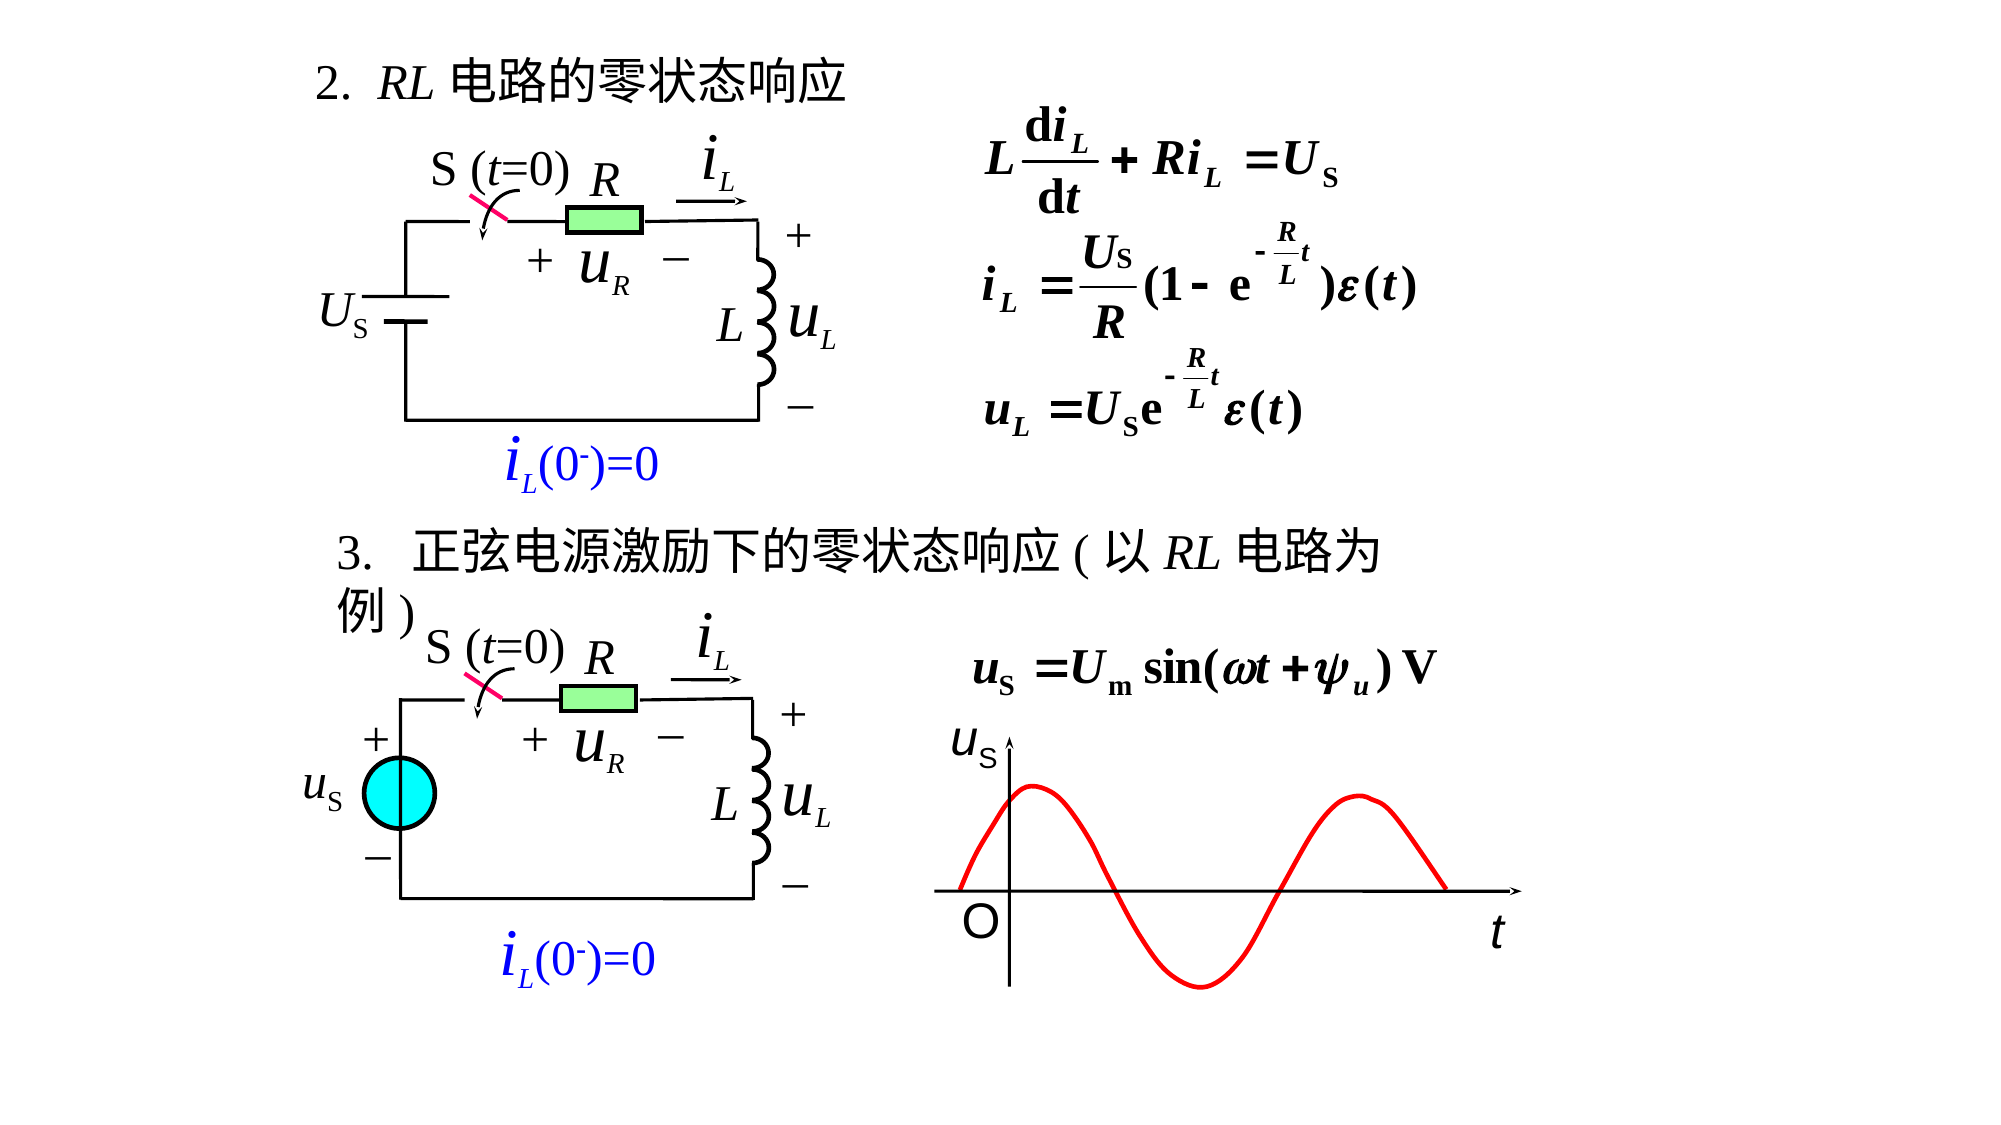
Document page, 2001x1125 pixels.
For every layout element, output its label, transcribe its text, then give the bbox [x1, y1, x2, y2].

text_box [975, 332, 1313, 449]
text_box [974, 208, 1424, 350]
text_box 2. RL电路的零状态响应 [300, 42, 863, 117]
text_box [933, 702, 1522, 987]
text_box 3. 正弦电源激励下的零状态响应(以RL电路为例) [321, 512, 1475, 648]
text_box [974, 91, 1348, 225]
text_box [287, 585, 849, 917]
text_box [964, 632, 1448, 702]
text_box iL(0)=0 [488, 438, 675, 507]
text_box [302, 107, 854, 438]
text_box iL(0)=0 [484, 917, 671, 1002]
